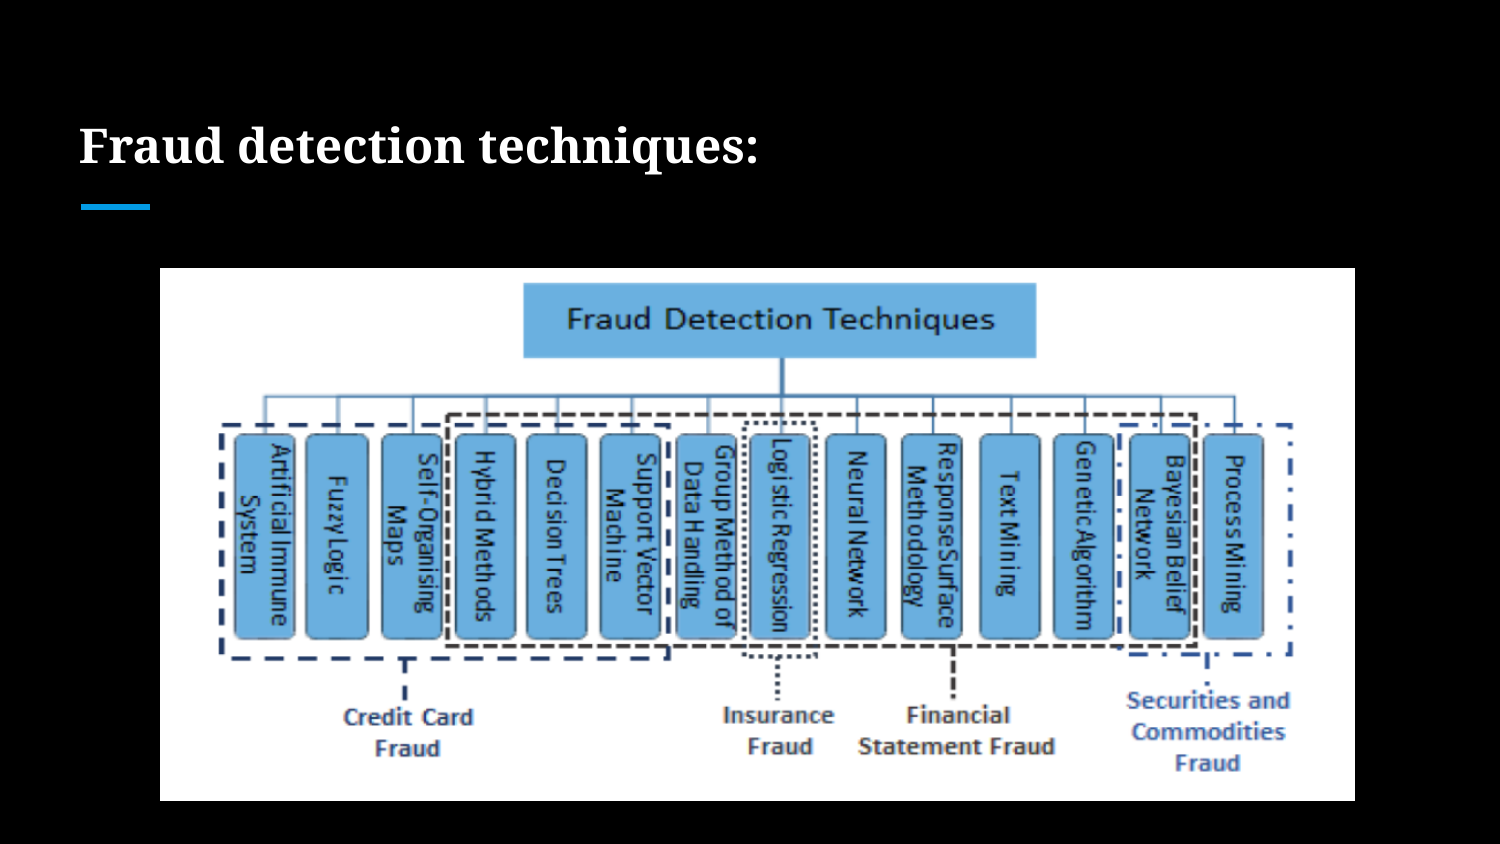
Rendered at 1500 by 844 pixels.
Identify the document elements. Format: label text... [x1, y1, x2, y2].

picture [159, 268, 1356, 802]
title Fraud detection techniques: [63, 75, 1437, 188]
